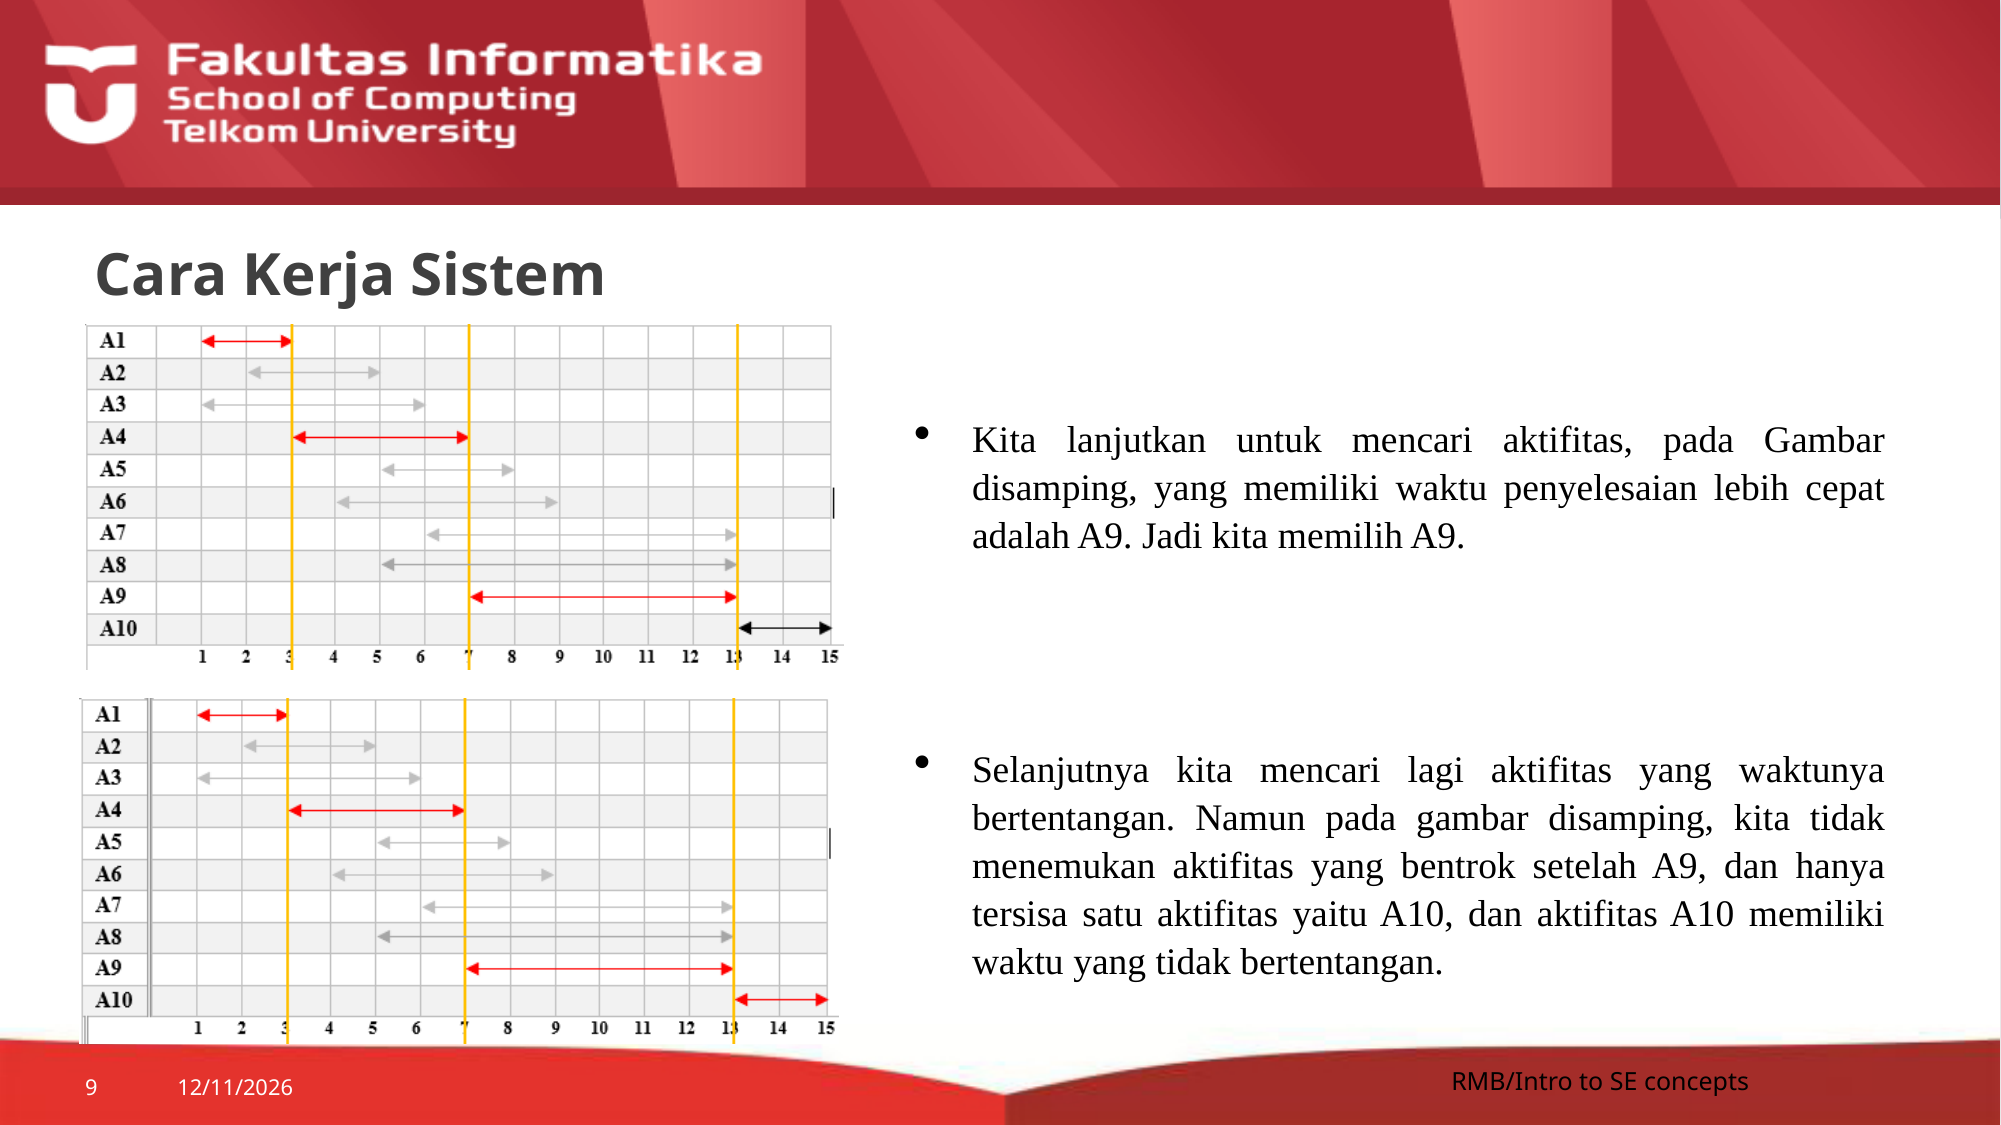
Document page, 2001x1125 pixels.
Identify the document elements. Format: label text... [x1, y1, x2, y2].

text_box Selanjutnya kita mencari lagi aktifitas yang waktunya bertentangan. Namun pada gambar disamping, kita tidak menemukan aktifitas yang bentrok setelah A9, dan hanya tersisa satu aktifitas yaitu A10, dan aktifitas A10 memiliki waktu yang tidak bertentangan. [901, 733, 1901, 990]
slide_number 9 [85, 1058, 164, 1119]
picture [84, 324, 845, 670]
footer RMB/Intro to SE concepts [1299, 1043, 1901, 1119]
text_box Kita lanjutkan untuk mencari aktifitas, pada Gambar disamping, yang memiliki waktu penyelesaian lebih cepat adalah A9. Jadi kita memilih A9. [901, 404, 1901, 629]
title Cara Kerja Sistem [79, 219, 1901, 325]
picture [0, 0, 2001, 1125]
text_box [859, 713, 1860, 835]
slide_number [177, 1058, 537, 1119]
